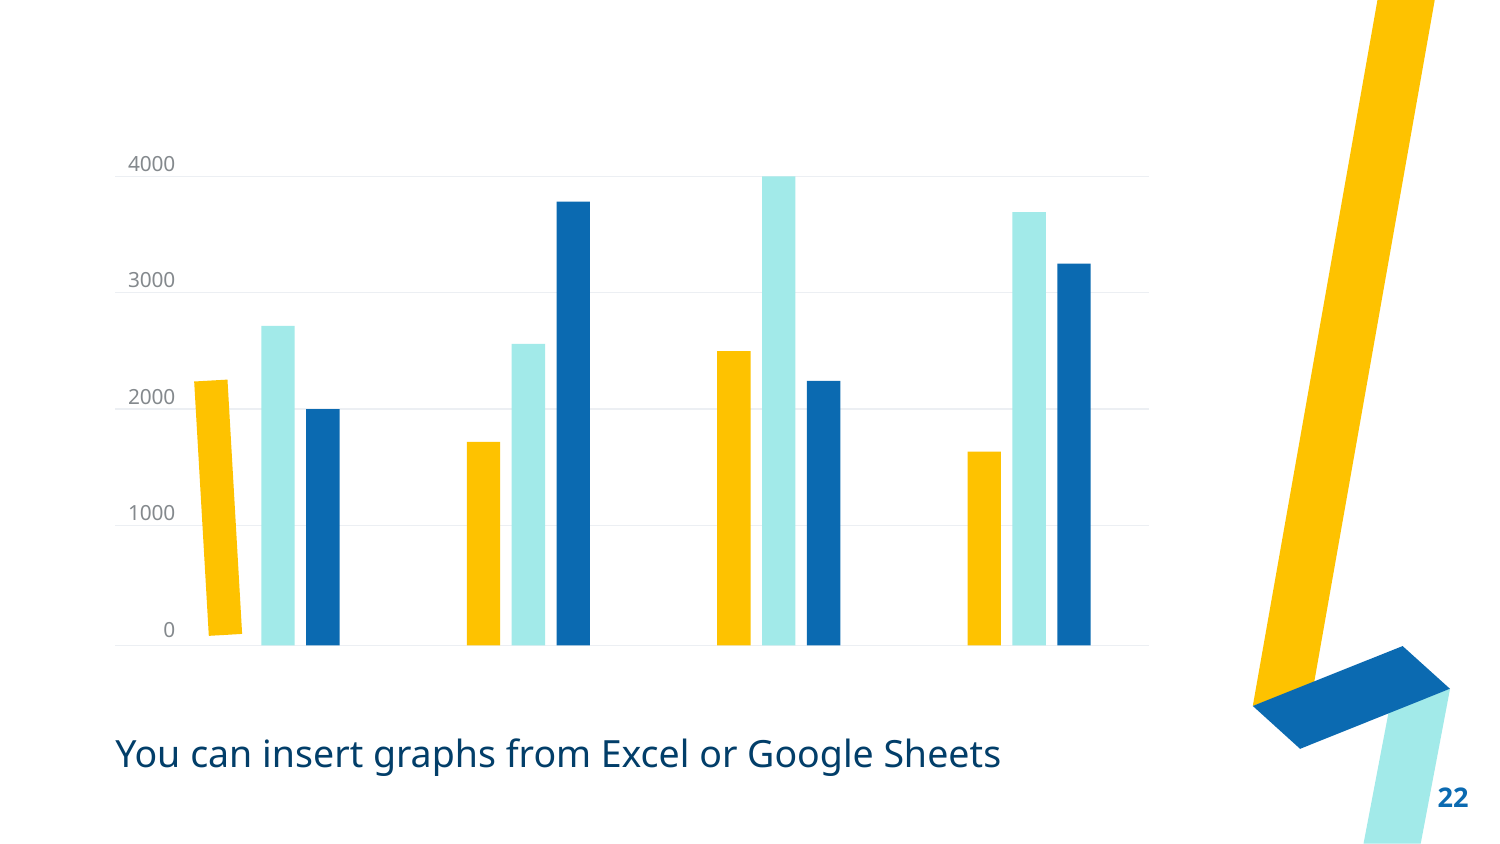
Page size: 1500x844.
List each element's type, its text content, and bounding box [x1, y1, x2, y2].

text_box [967, 451, 1001, 524]
text_box [196, 418, 236, 524]
text_box 4000 3000 2000 1000 0 [115, 533, 176, 645]
text_box [762, 302, 796, 408]
text_box [556, 201, 590, 292]
text_box 4000 3000 2000 1000 0 [115, 150, 176, 175]
text_box [556, 534, 590, 644]
text_box [717, 351, 751, 408]
text_box [511, 343, 546, 408]
text_box [306, 534, 340, 644]
list You can insert graphs from Excel or Google Sheets [115, 722, 1335, 780]
text_box [806, 380, 841, 408]
text_box [306, 418, 340, 524]
text_box [261, 418, 295, 524]
text_box [717, 534, 751, 644]
text_box [1057, 263, 1091, 292]
text_box 4000 3000 2000 1000 0 [115, 417, 176, 525]
text_box [806, 534, 841, 644]
text_box [1057, 534, 1091, 644]
text_box [762, 185, 796, 292]
text_box 4000 3000 2000 1000 0 [115, 300, 176, 408]
text_box [717, 418, 751, 524]
text_box [806, 418, 841, 524]
text_box [1012, 302, 1046, 408]
text_box [967, 534, 1001, 644]
text_box [556, 302, 590, 408]
text_box [511, 534, 546, 644]
text_box [1057, 302, 1091, 408]
text_box [762, 418, 796, 524]
text_box [202, 534, 243, 636]
text_box 4000 3000 2000 1000 0 [115, 184, 176, 292]
text_box [1012, 534, 1046, 644]
text_box [556, 418, 590, 524]
text_box [1012, 212, 1046, 292]
text_box [194, 379, 230, 408]
text_box [261, 325, 295, 408]
text_box [1012, 418, 1046, 524]
text_box [261, 534, 295, 644]
text_box [511, 418, 546, 524]
text_box [1057, 418, 1091, 524]
text_box [466, 441, 501, 524]
text_box [762, 534, 796, 644]
text_box [466, 534, 501, 644]
slide_number ‹#› [1378, 766, 1469, 832]
